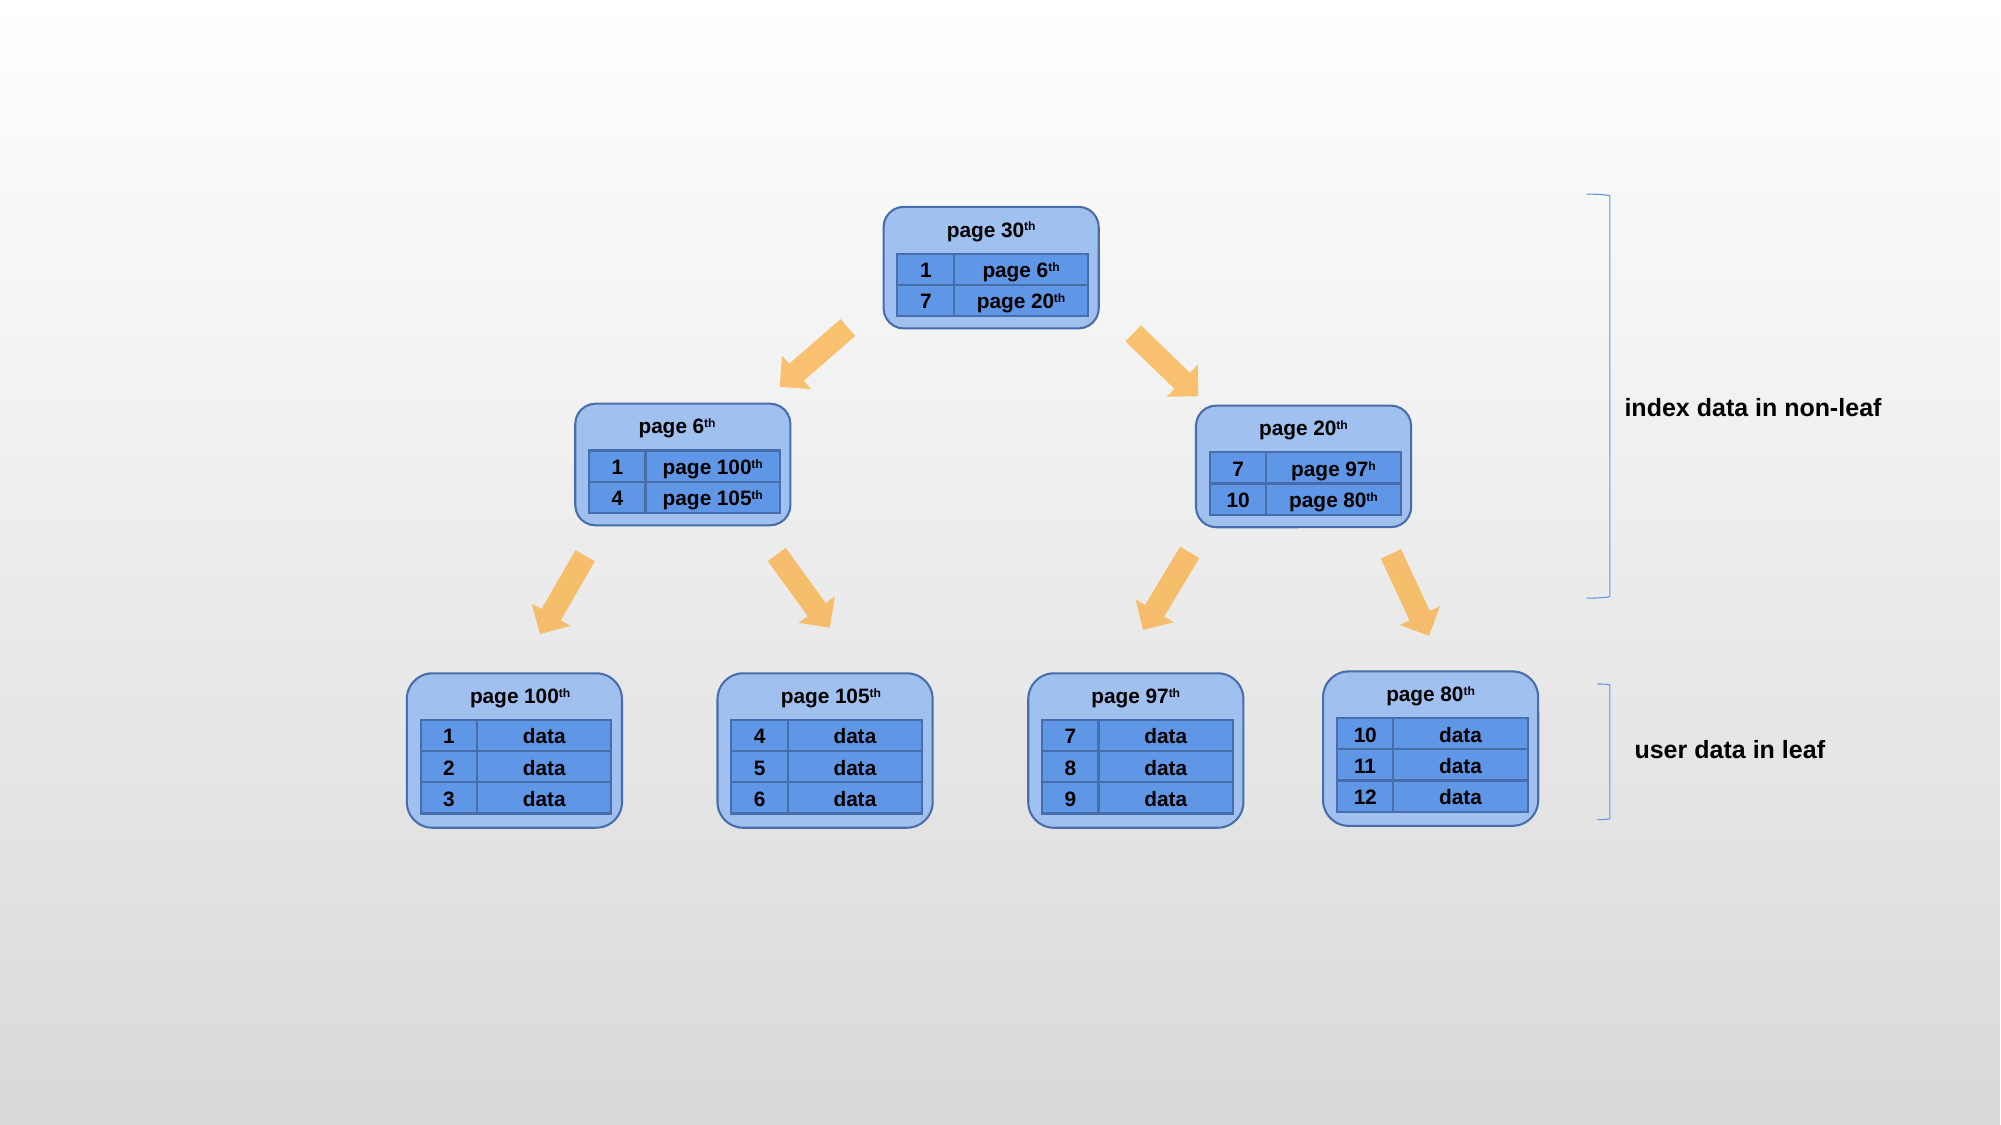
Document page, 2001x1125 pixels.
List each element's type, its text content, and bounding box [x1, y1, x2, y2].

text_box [1042, 720, 1233, 751]
text_box 12 [1336, 781, 1392, 813]
text_box [405, 672, 624, 829]
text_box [1209, 483, 1401, 515]
text_box [778, 317, 857, 391]
text_box data [1392, 779, 1529, 813]
text_box [530, 548, 597, 636]
text_box [1027, 672, 1245, 829]
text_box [589, 450, 780, 481]
text_box [1194, 404, 1413, 529]
text_box data [476, 783, 612, 815]
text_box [731, 720, 923, 751]
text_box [731, 751, 923, 783]
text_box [1042, 751, 1233, 783]
text_box page 80th [1371, 673, 1490, 714]
text_box data [787, 783, 923, 815]
text_box [882, 205, 1100, 330]
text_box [589, 481, 780, 513]
text_box page 105th [766, 675, 896, 715]
text_box 9 [1041, 781, 1098, 815]
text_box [420, 751, 612, 783]
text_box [1336, 749, 1528, 781]
text_box [1586, 193, 1611, 599]
text_box page 6th [623, 405, 731, 446]
text_box [574, 402, 792, 527]
text_box page 30th [932, 208, 1051, 249]
text_box [766, 546, 837, 629]
text_box [1124, 323, 1200, 398]
text_box data [1098, 781, 1234, 815]
text_box user data in leaf [1619, 726, 1841, 771]
text_box [1322, 670, 1540, 827]
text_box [1209, 452, 1401, 483]
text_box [1336, 718, 1528, 749]
text_box 6 [730, 781, 787, 815]
text_box index data in non-leaf [1609, 384, 1898, 430]
text_box 3 [420, 783, 476, 815]
text_box page 20th [1244, 407, 1363, 448]
text_box [716, 672, 934, 829]
text_box [1597, 683, 1611, 821]
text_box page 97th [1076, 675, 1195, 715]
text_box [1379, 547, 1442, 638]
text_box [897, 253, 1089, 284]
text_box page 100th [455, 675, 586, 715]
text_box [420, 720, 612, 751]
text_box [1133, 545, 1201, 632]
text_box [897, 284, 1089, 316]
